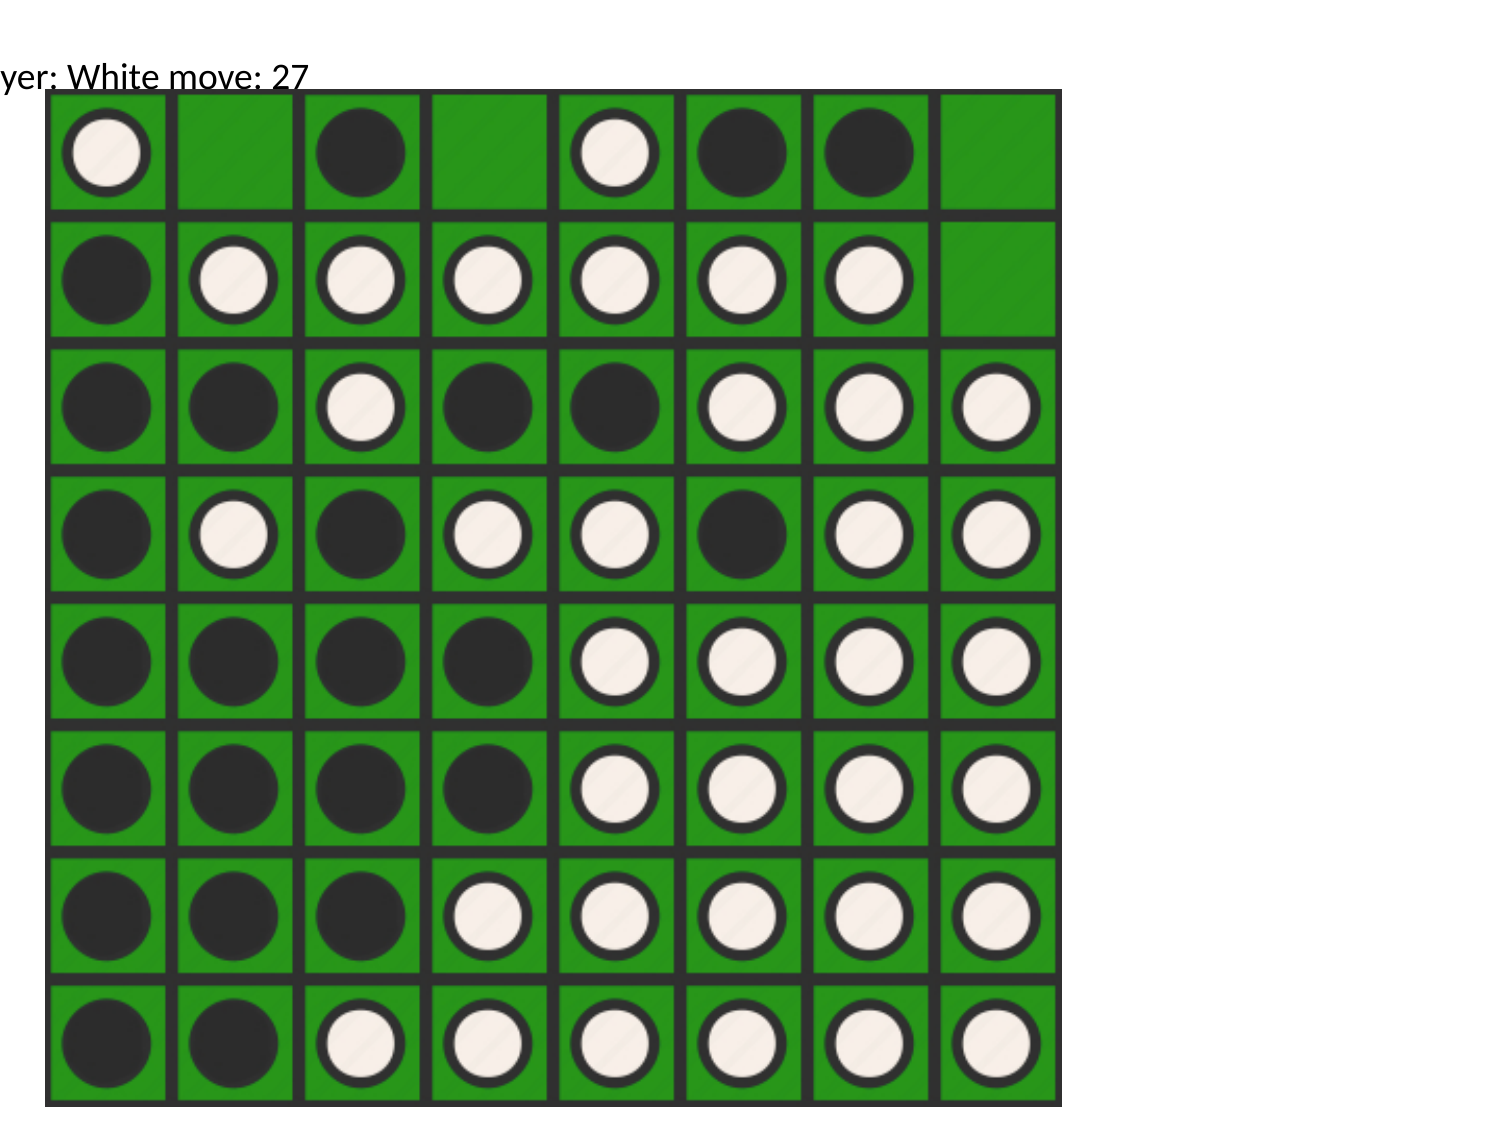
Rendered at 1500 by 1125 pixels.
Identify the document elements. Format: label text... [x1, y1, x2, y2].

picture [44, 89, 1062, 1107]
text_box turn: 56 player: White move: 27 [0, 44, 325, 105]
